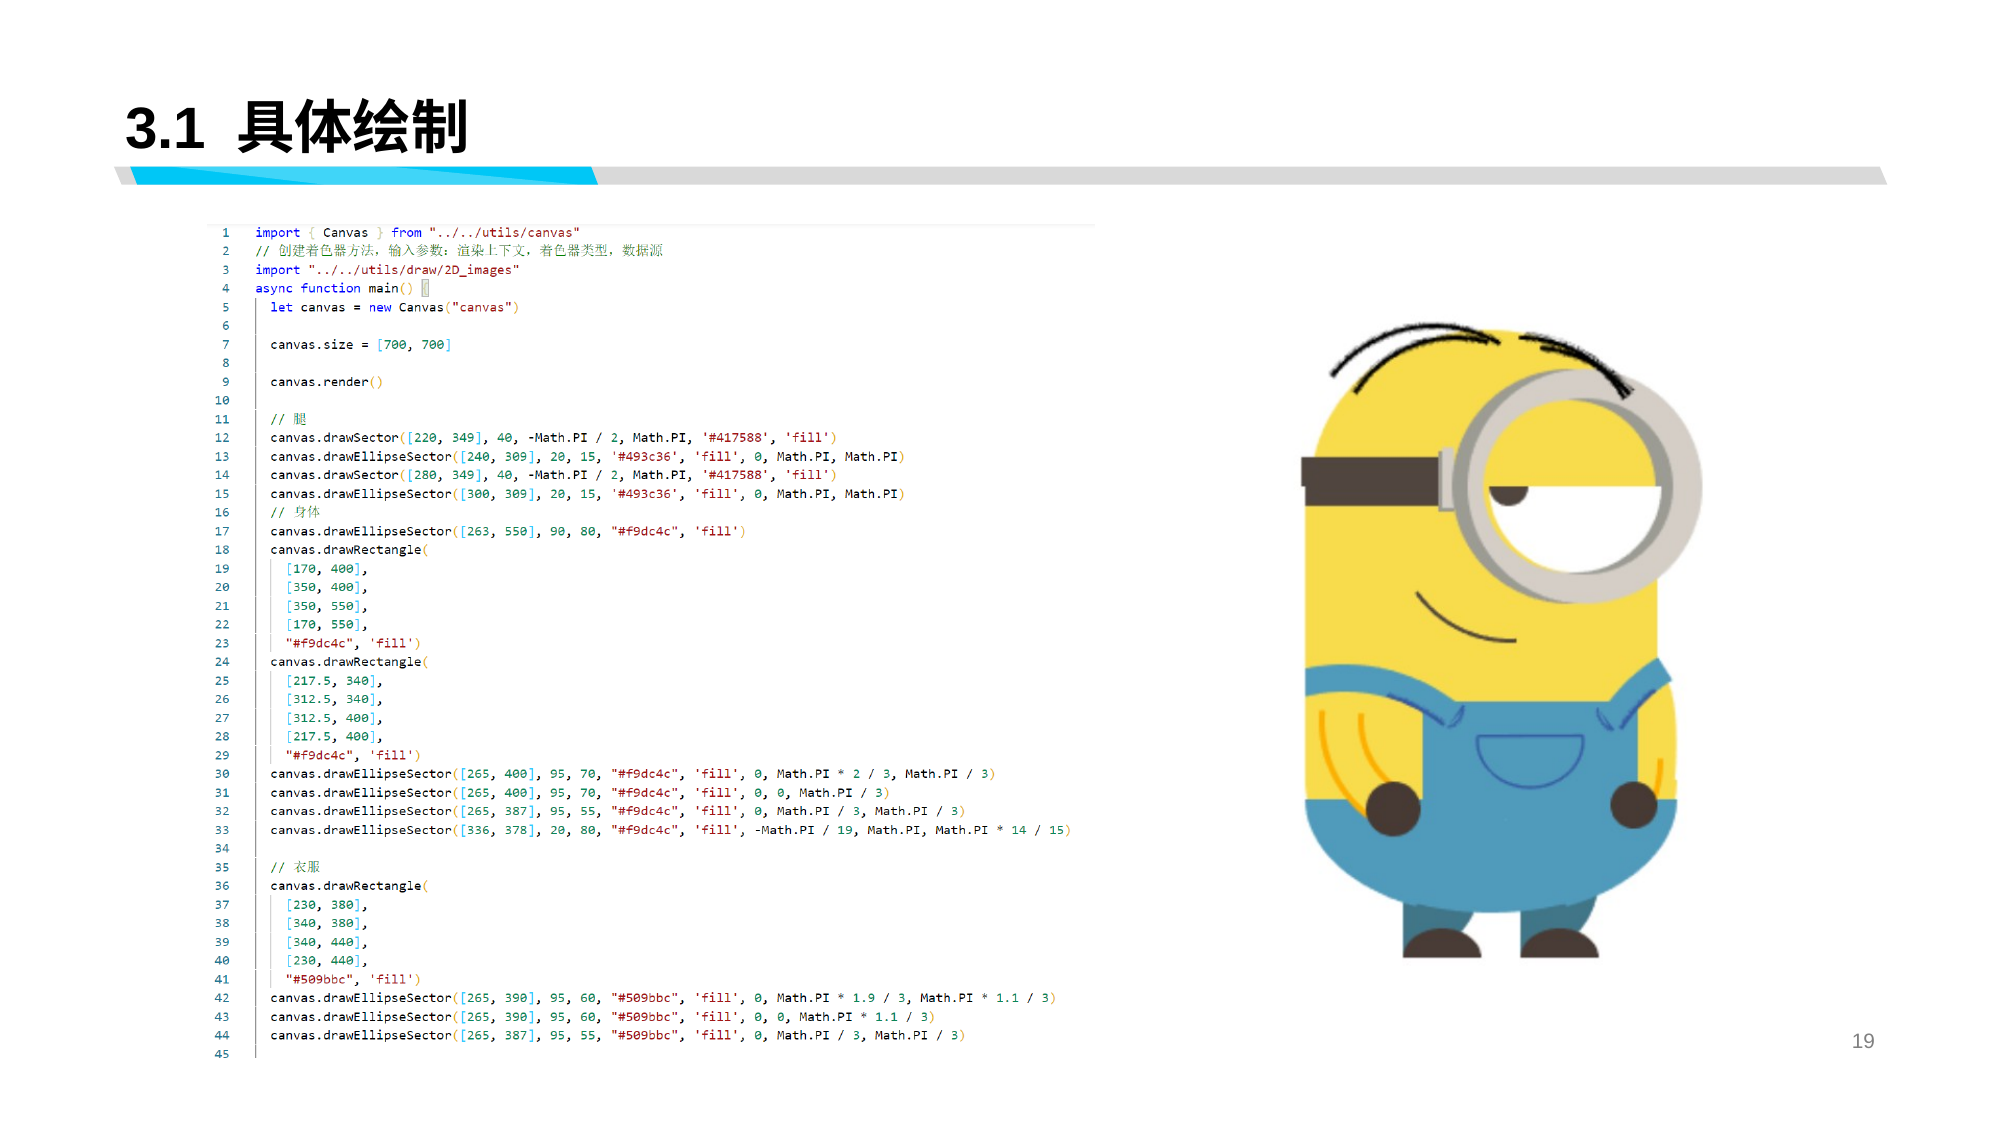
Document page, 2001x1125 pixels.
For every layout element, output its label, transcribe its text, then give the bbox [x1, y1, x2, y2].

picture [207, 224, 1095, 1058]
picture [1245, 290, 1752, 999]
slide_number 19 [1412, 1023, 1890, 1058]
title 3.1 具体绘制 [109, 0, 1890, 169]
